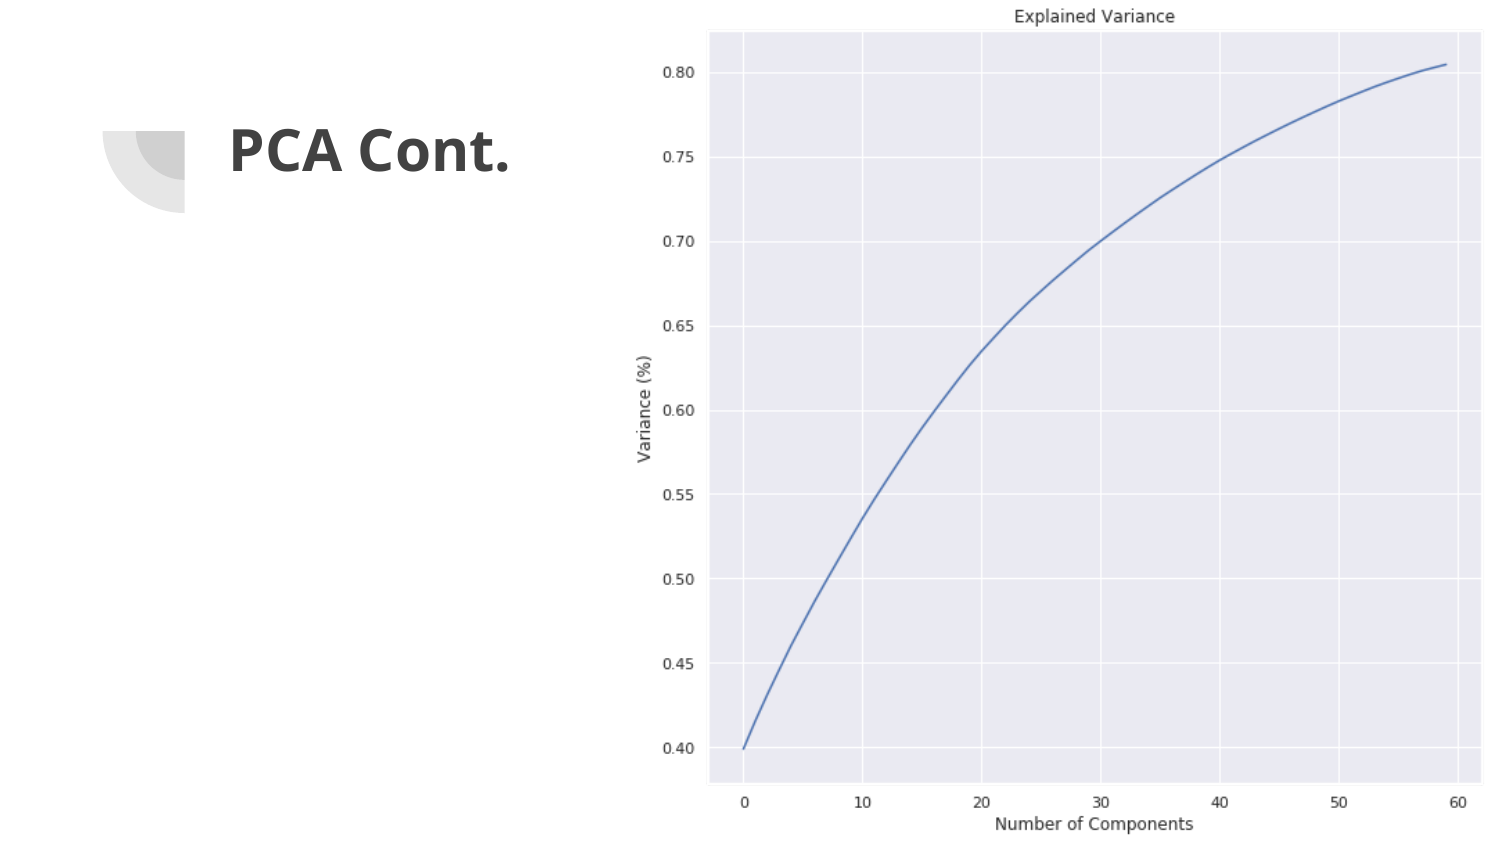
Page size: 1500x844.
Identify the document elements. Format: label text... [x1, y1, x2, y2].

title PCA Cont. [213, 98, 623, 263]
picture [628, 0, 1491, 844]
